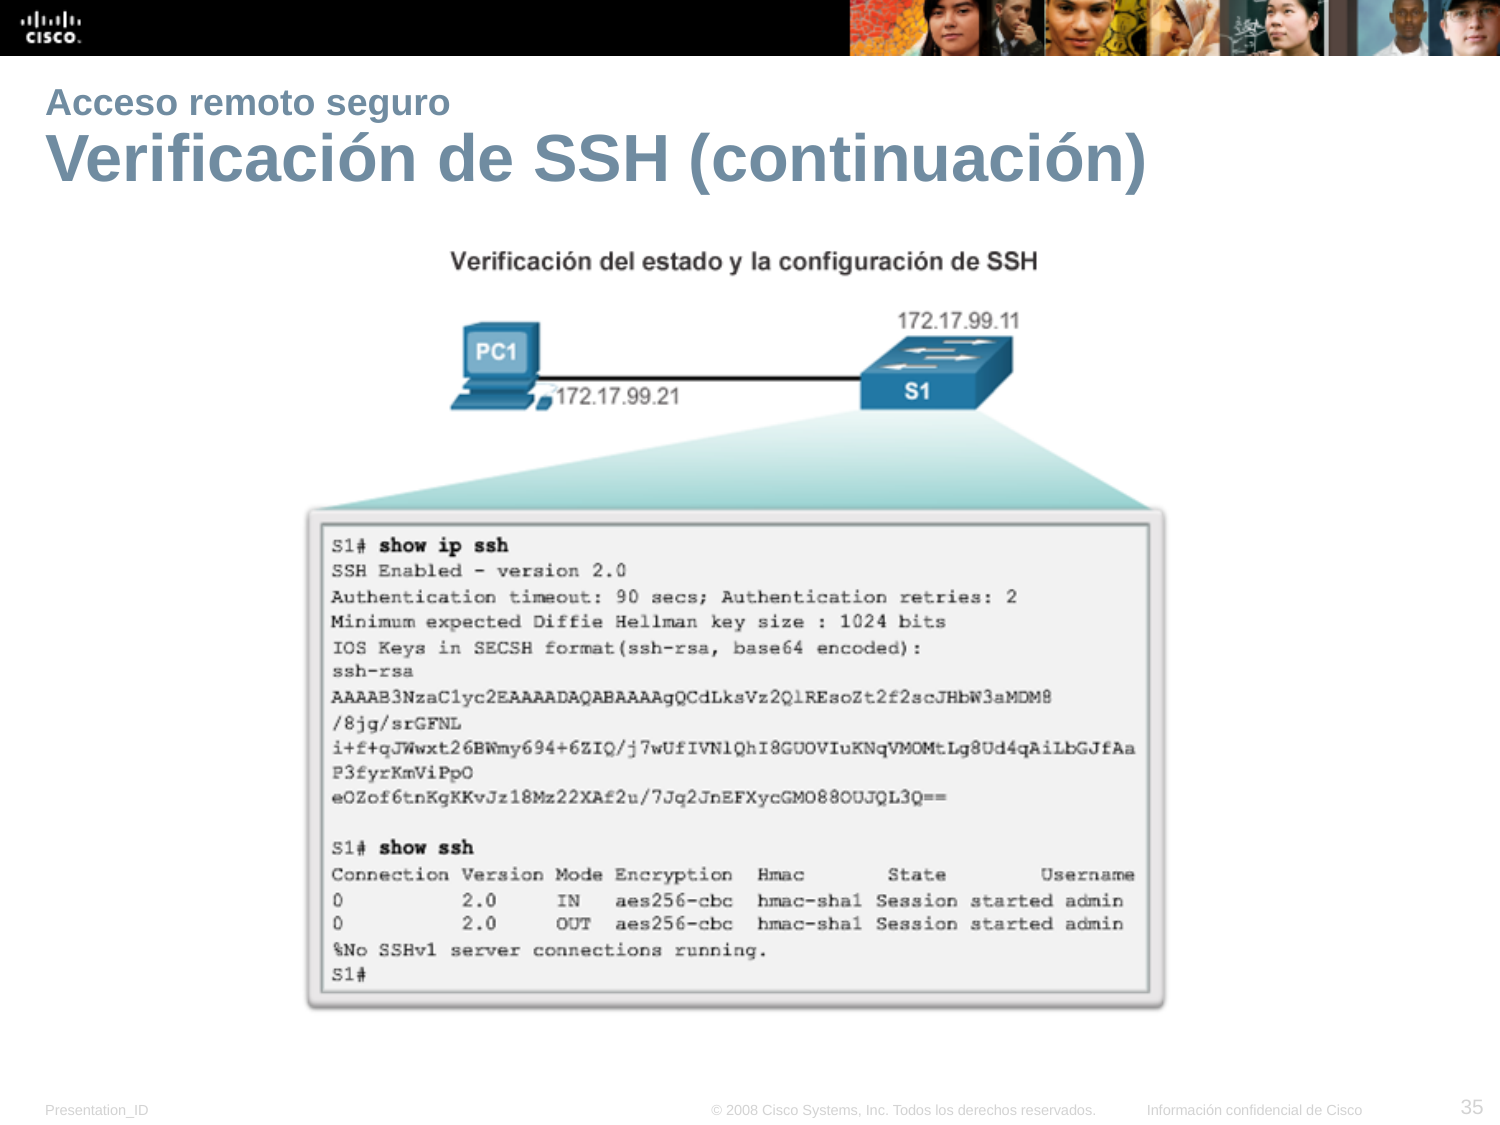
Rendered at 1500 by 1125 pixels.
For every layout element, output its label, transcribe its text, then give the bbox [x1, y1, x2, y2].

title Acceso remoto seguro Verificación de SSH (continuación) [31, 64, 1471, 203]
picture [289, 244, 1196, 1021]
picture [0, 0, 1500, 56]
